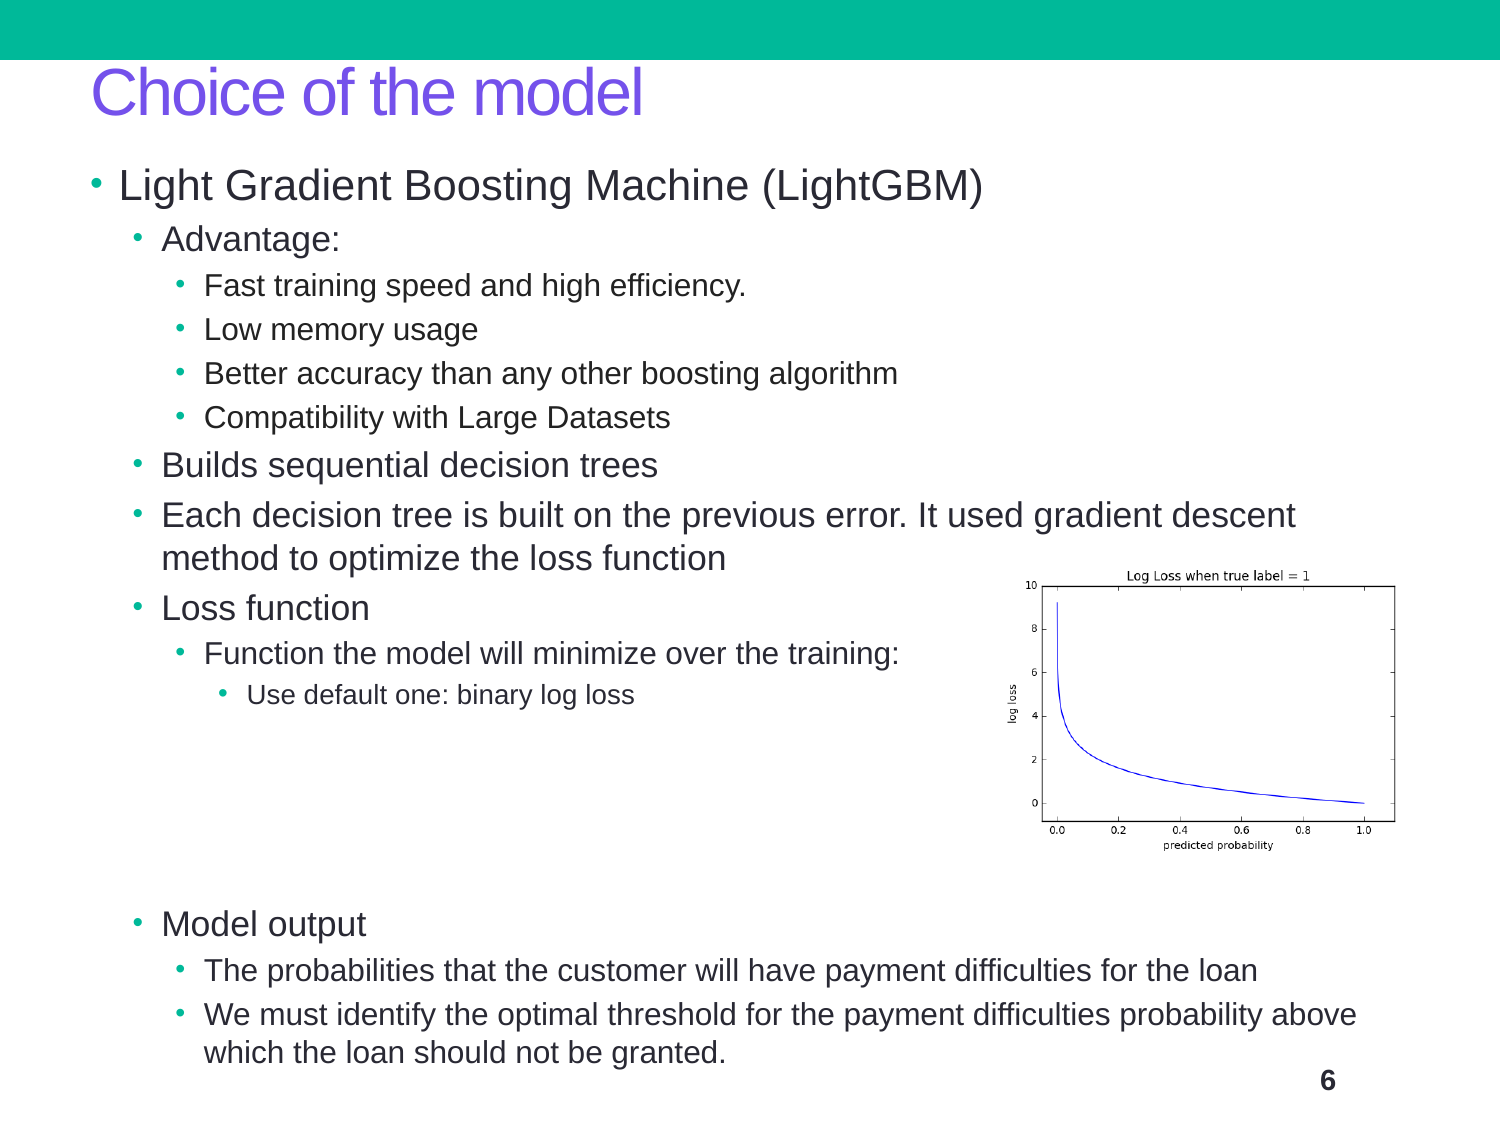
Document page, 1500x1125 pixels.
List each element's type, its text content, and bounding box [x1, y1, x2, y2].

list Light Gradient Boosting Machine (LightGBM) Advantage: Fast training speed and high efficiency. Low memory usage Better accuracy than any other boosting algorithm Compatibility with Large Datasets Builds sequential decision trees Each decision tree is built on the previous error. It used gradient descent method to optimize the loss function Loss function Function the model will minimize over the training: Use default one: binary log loss Model output The probabilities that the customer will have payment difficulties for the loan We must identify the optimal threshold for the payment difficulties probability above which the loan should not be granted. [75, 149, 1425, 1083]
title Choice of the model [75, 7, 1425, 149]
picture [998, 562, 1420, 864]
slide_number 6 [1305, 1051, 1481, 1106]
